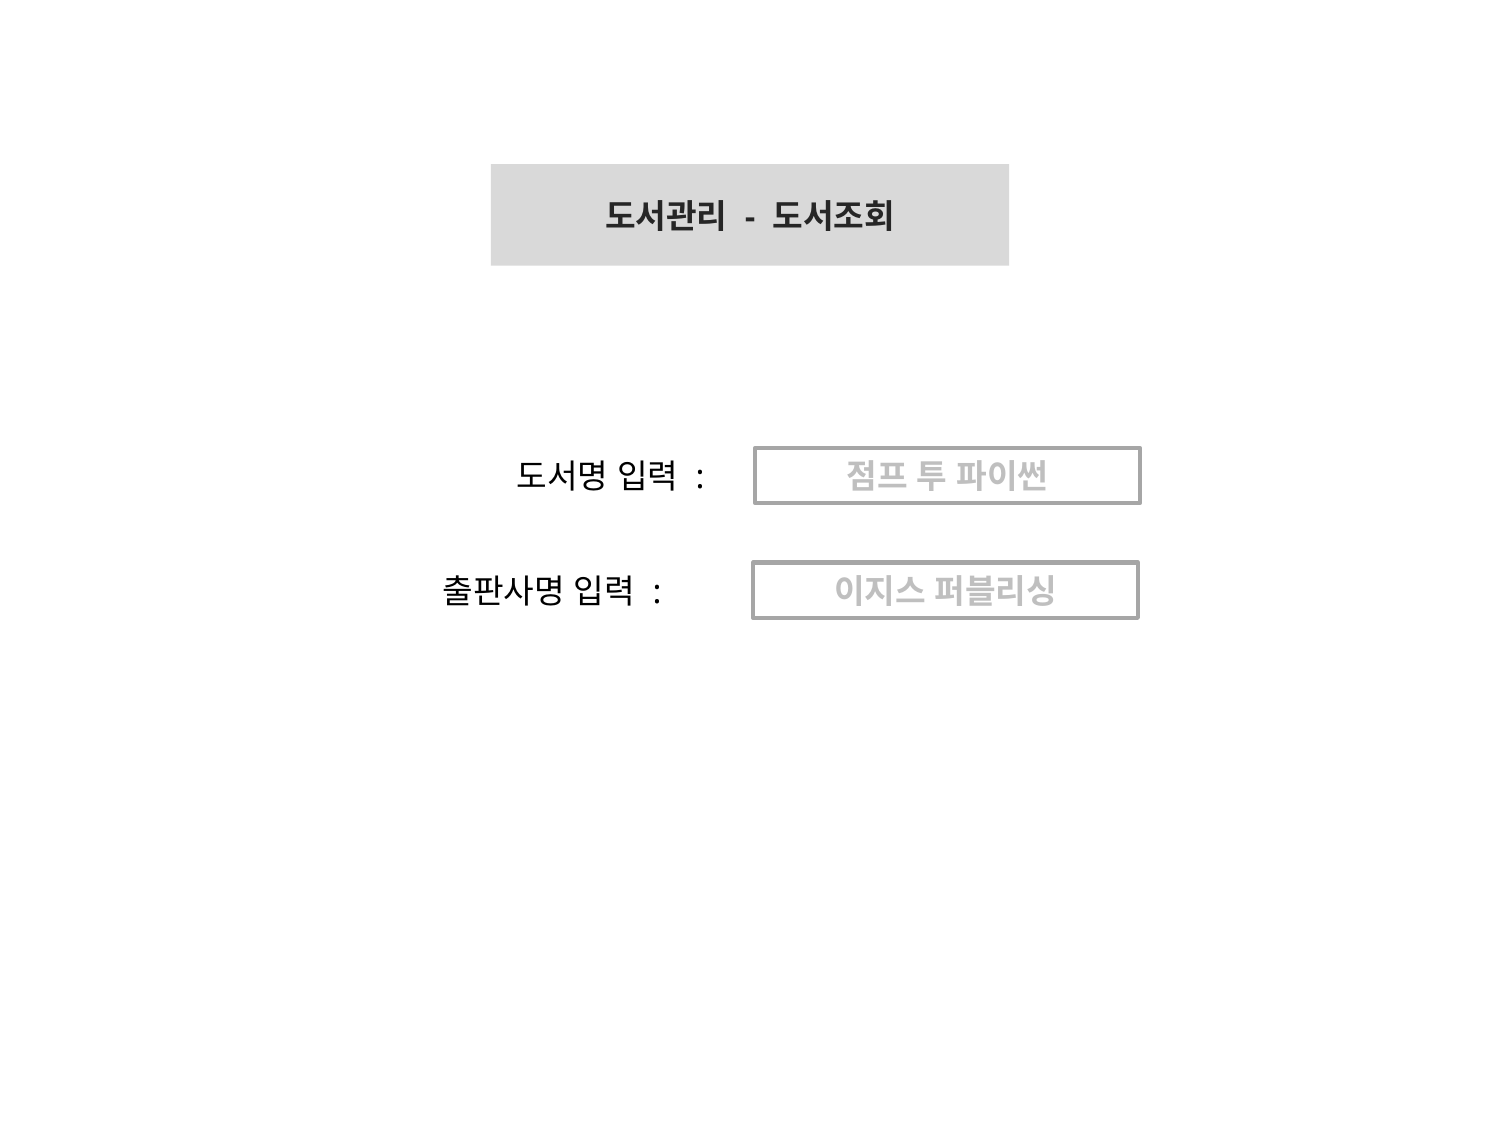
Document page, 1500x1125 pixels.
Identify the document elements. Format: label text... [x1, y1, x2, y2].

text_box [418, 562, 1139, 619]
text_box 도서관리 - 도서조회 [489, 162, 1011, 268]
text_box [420, 447, 1140, 504]
